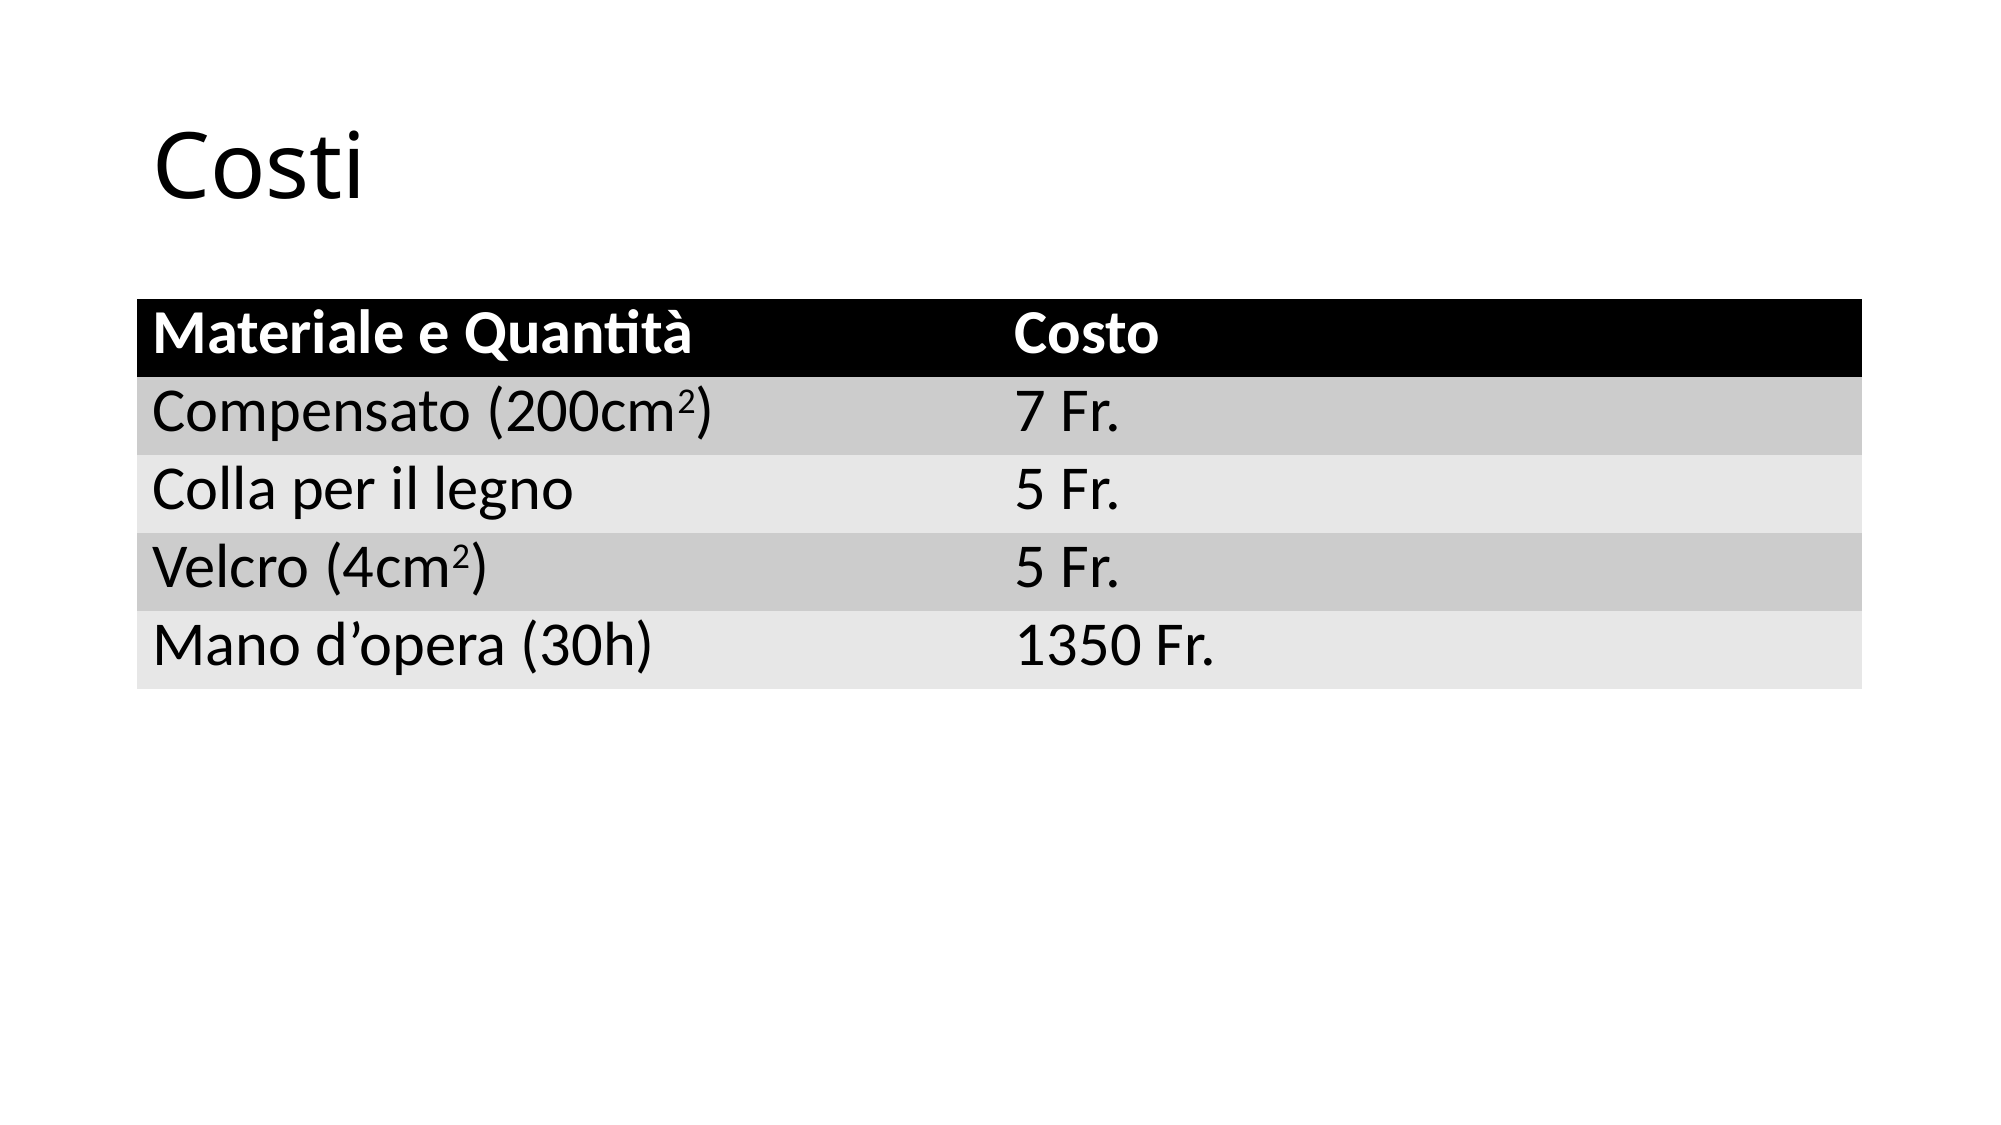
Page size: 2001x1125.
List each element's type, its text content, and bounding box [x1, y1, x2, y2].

table_cell Colla per il legno [137, 455, 1000, 533]
table_cell 5 Fr. [1000, 455, 1862, 533]
table_cell 1350 Fr. [1000, 611, 1862, 689]
table_cell 5 Fr. [1000, 533, 1862, 611]
title Costi [137, 59, 1863, 278]
table_cell 7 Fr. [1000, 377, 1862, 455]
table_cell Compensato (200cm2) [137, 377, 1000, 455]
table_cell Velcro (4cm2) [137, 533, 1000, 611]
table_header Materiale e Quantità [137, 299, 1000, 377]
table_cell Mano d’opera (30h) [137, 611, 1000, 689]
table_header Costo [1000, 299, 1862, 377]
